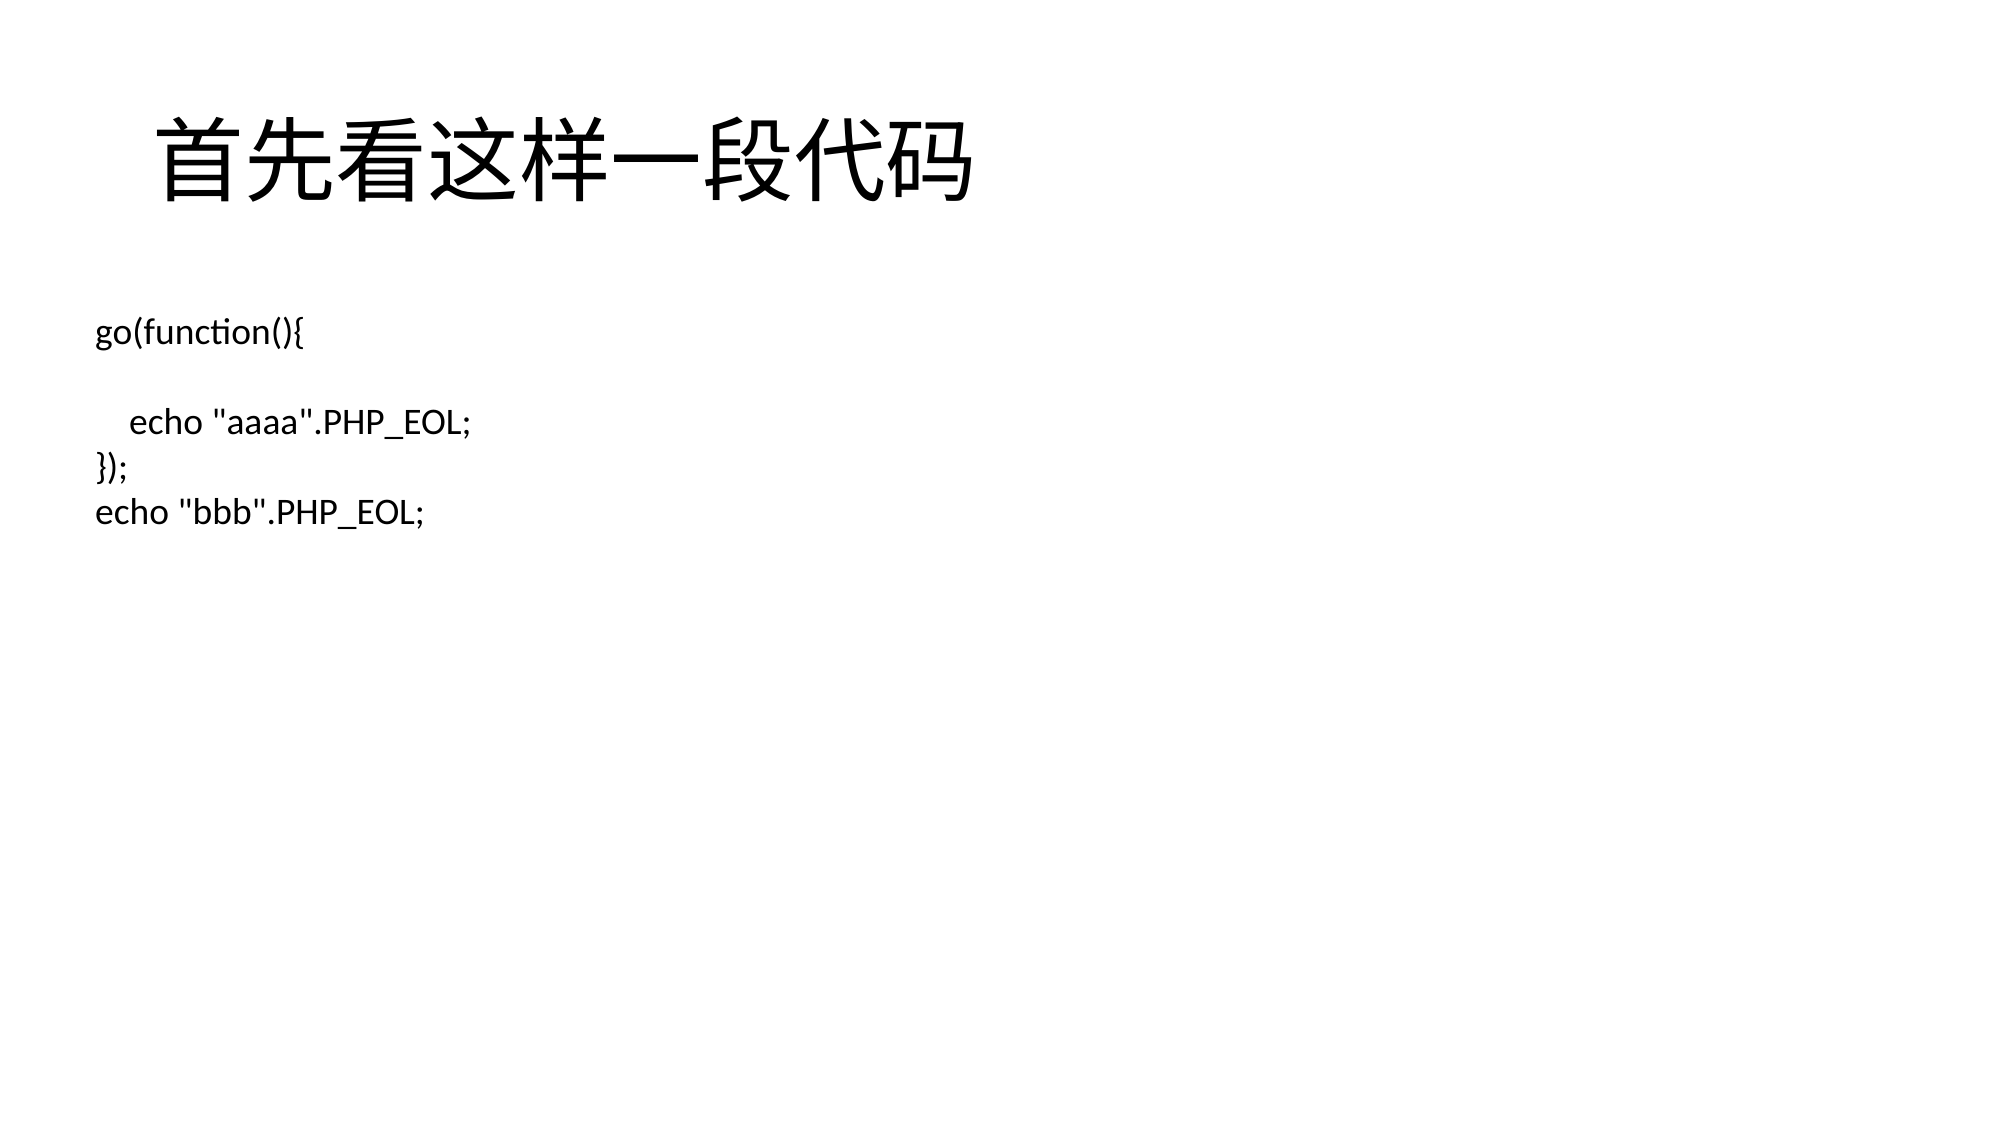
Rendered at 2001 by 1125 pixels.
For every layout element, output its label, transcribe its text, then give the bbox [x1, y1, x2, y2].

title 首先看这样一段代码 [137, 56, 1863, 274]
text_box go(function(){ echo "aaaa".PHP_EOL; }); echo "bbb".PHP_EOL; [71, 299, 1691, 540]
